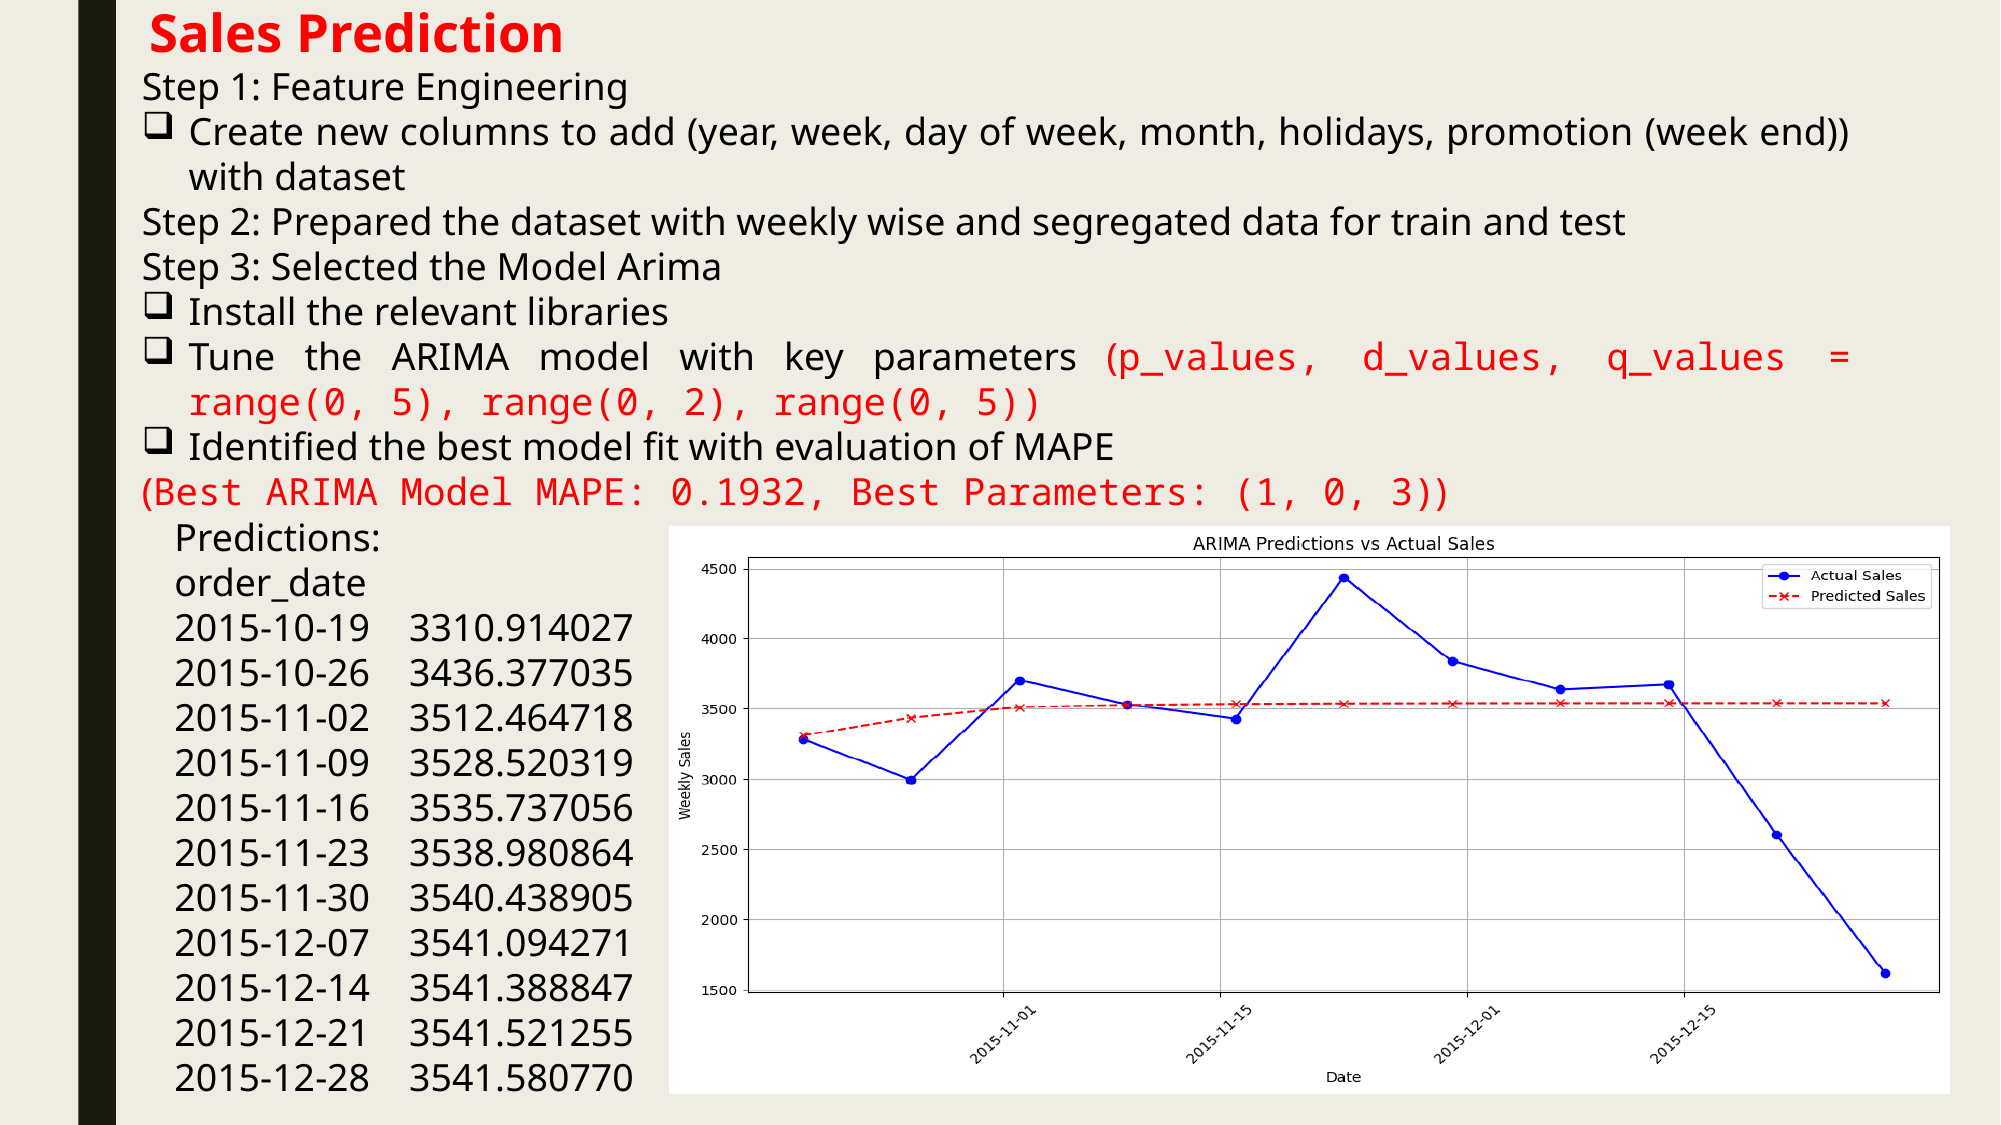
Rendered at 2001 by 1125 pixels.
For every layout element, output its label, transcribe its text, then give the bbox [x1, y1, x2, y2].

title Sales Prediction [134, 0, 582, 55]
text_box Predictions: order_date 2015-10-19 3310.914027 2015-10-26 3436.377035 2015-11-02 3512.464718 2015-11-09 3528.520319 2015-11-16 3535.737056 2015-11-23 3538.980864 2015-11-30 3540.438905 2015-12-07 3541.094271 2015-12-14 3541.388847 2015-12-21 3541.521255 2015-12-28 3541.580770 [159, 506, 652, 1107]
text_box Step 1: Feature Engineering Create new columns to add (year, week, day of week, month, holidays, promotion (week end)) with dataset Step 2: Prepared the dataset with weekly wise and segregated data for train and test Step 3: Selected the Model Arima Install the relevant libraries Tune the ARIMA model with key parameters (p_values, d_values, q_values = range(0, 5), range(0, 2), range(0, 5)) Identified the best model fit with evaluation of MAPE (Best ARIMA Model MAPE: 0.1932, Best Parameters: (1, 0, 3)) [127, 55, 1866, 566]
picture [669, 526, 1950, 1094]
